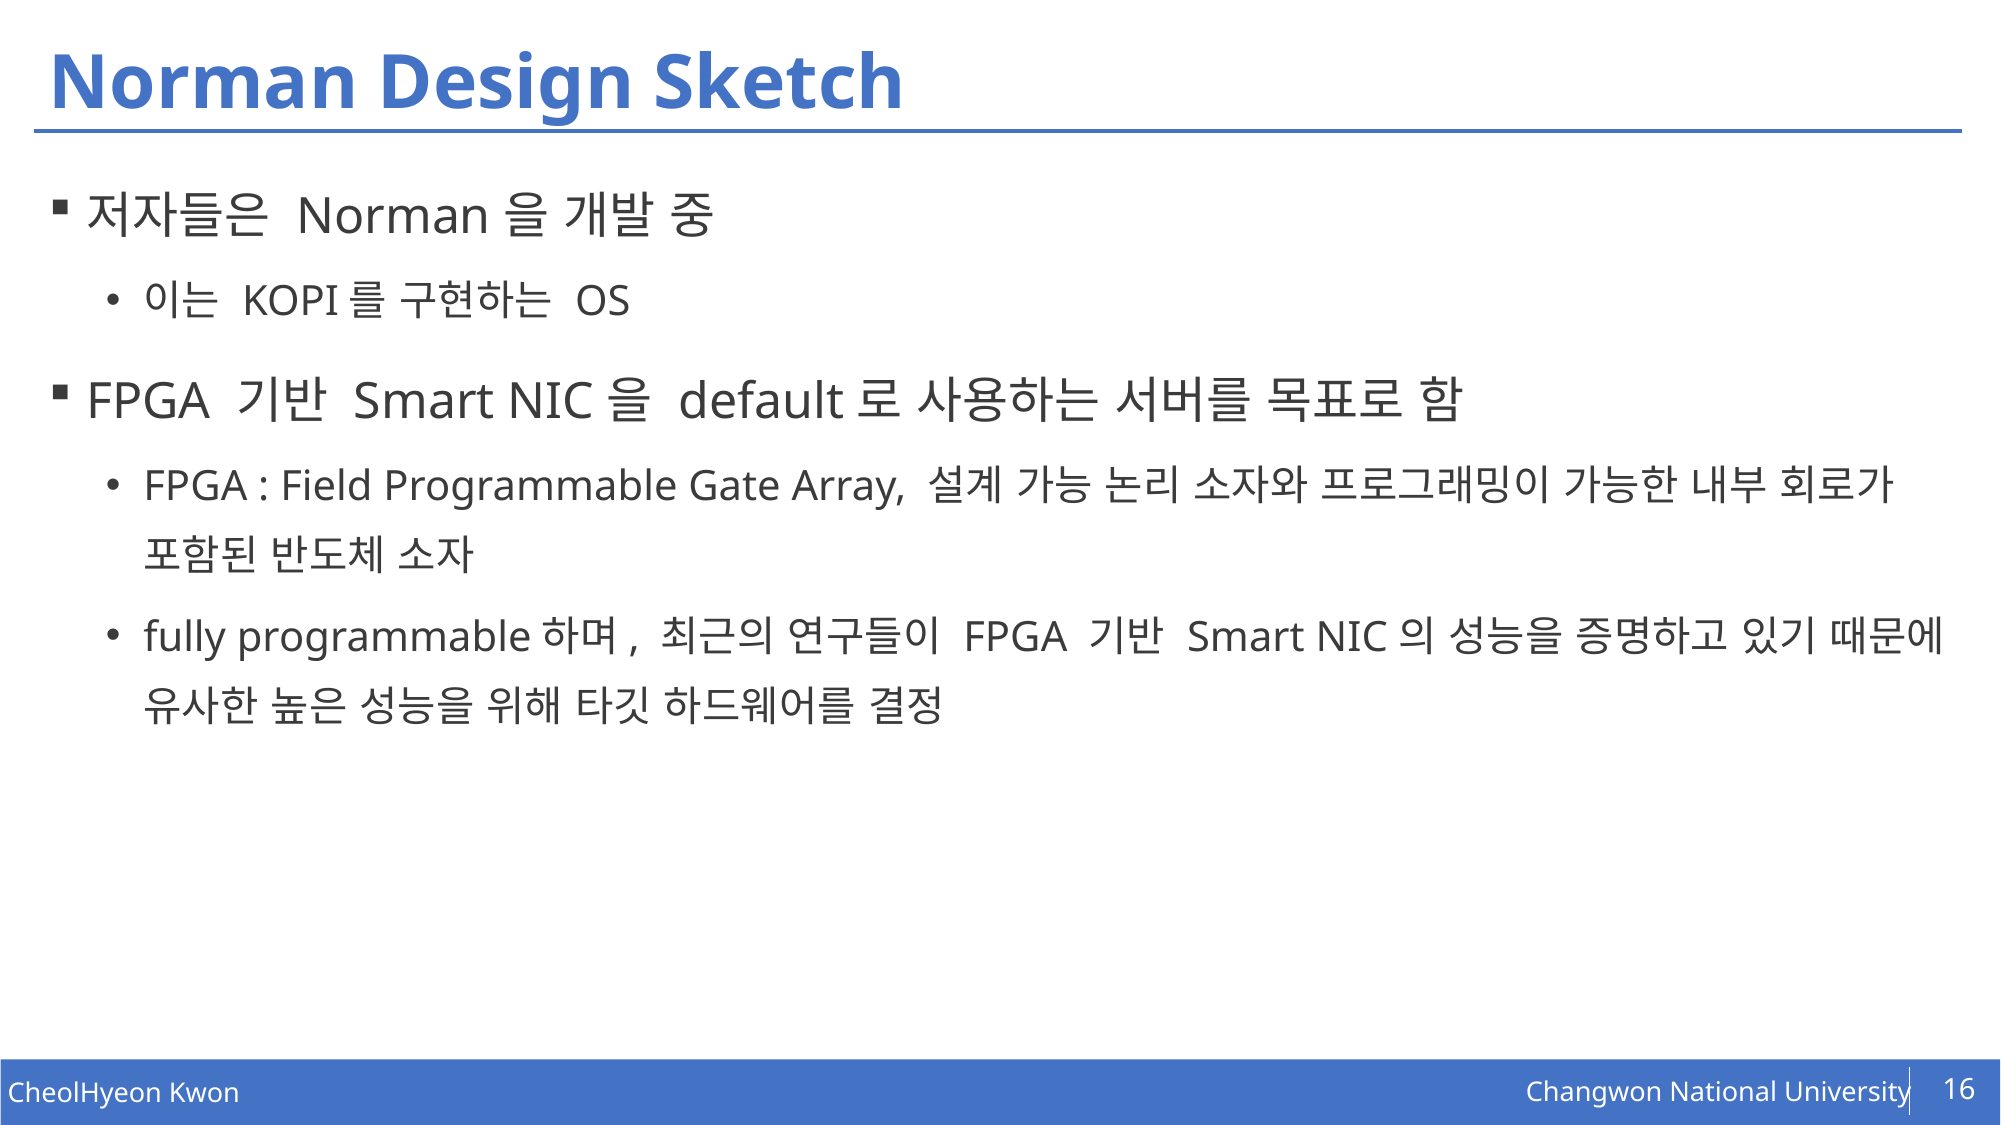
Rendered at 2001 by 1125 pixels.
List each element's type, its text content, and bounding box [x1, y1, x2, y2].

slide_number 16 [1922, 1060, 1996, 1121]
list 저자들은 Norman을 개발 중 이는 KOPI를 구현하는 OS FPGA 기반 Smart NIC을 default로 사용하는 서버를 목표로 함 FPGA : Field Programmable Gate Array, 설계 가능 논리 소자와 프로그래밍이 가능한 내부 회로가 포함된 반도체 소자 fully programmable하며, 최근의 연구들이 FPGA 기반 Smart NIC의 성능을 증명하고 있기 때문에 유사한 높은 성능을 위해 타깃 하드웨어를 결정 [33, 152, 1963, 997]
title Norman Design Sketch [33, 27, 1963, 143]
